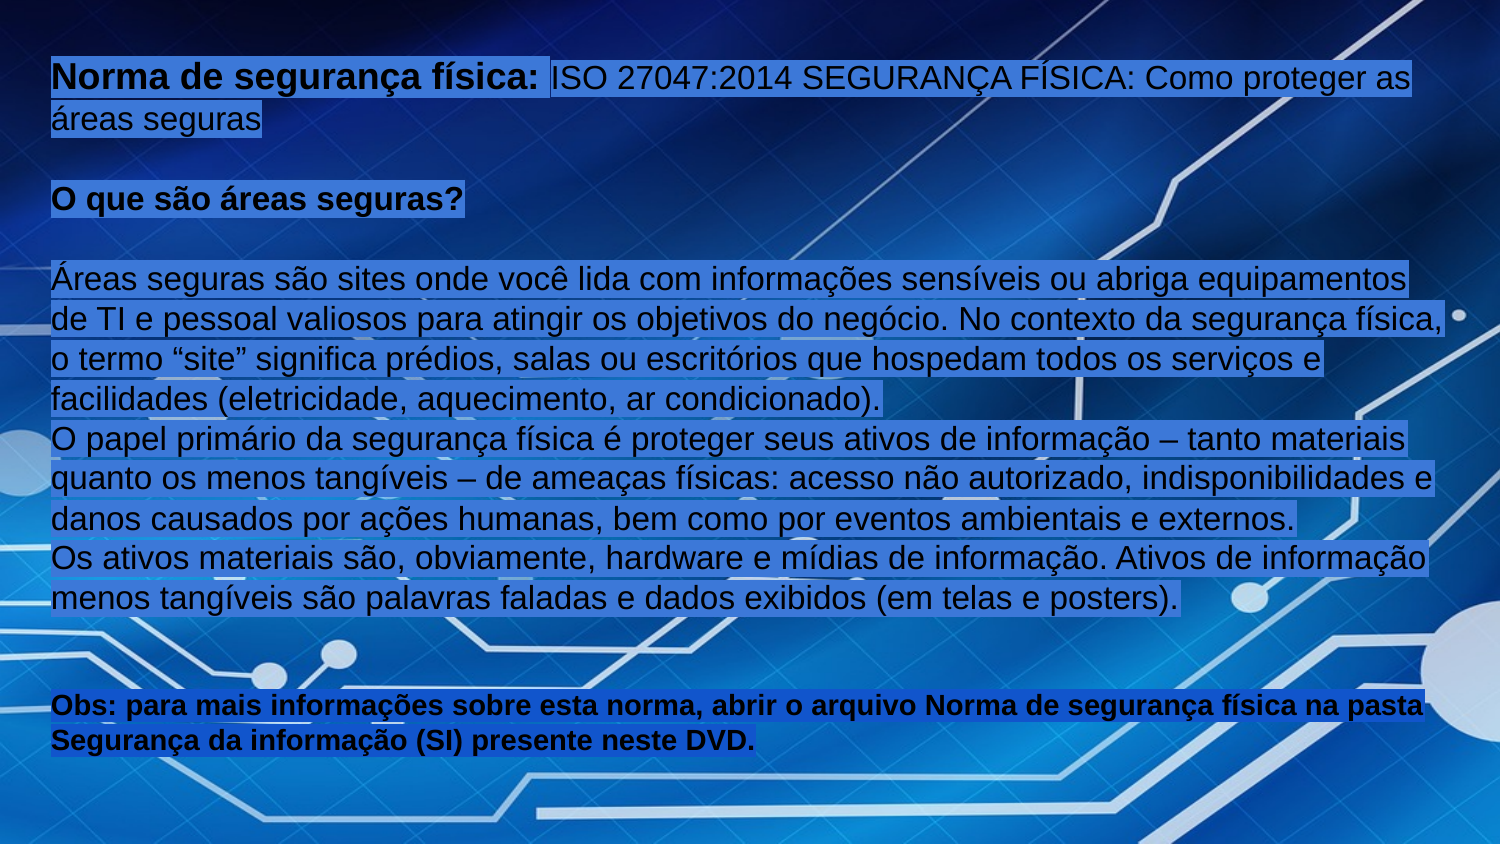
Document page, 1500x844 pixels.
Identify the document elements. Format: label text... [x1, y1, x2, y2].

text_box Norma de segurança física: ISO 27047:2014 SEGURANÇA FÍSICA: Como proteger as áreas seguras O que são áreas seguras? Áreas seguras são sites onde você lida com informações sensíveis ou abriga equipamentos de TI e pessoal valiosos para atingir os objetivos do negócio. No contexto da segurança física, o termo “site” significa prédios, salas ou escritórios que hospedam todos os serviços e facilidades (eletricidade, aquecimento, ar condicionado). O papel primário da segurança física é proteger seus ativos de informação – tanto materiais quanto os menos tangíveis – de ameaças físicas: acesso não autorizado, indisponibilidades e danos causados por ações humanas, bem como por eventos ambientais e externos. Os ativos materiais são, obviamente, hardware e mídias de informação. Ativos de informação menos tangíveis são palavras faladas e dados exibidos (em telas e posters). Obs: para mais informações sobre esta norma, abrir o arquivo Norma de segurança física na pasta Segurança da informação (SI) presente neste DVD. [35, 37, 1464, 807]
picture [0, 0, 1500, 844]
